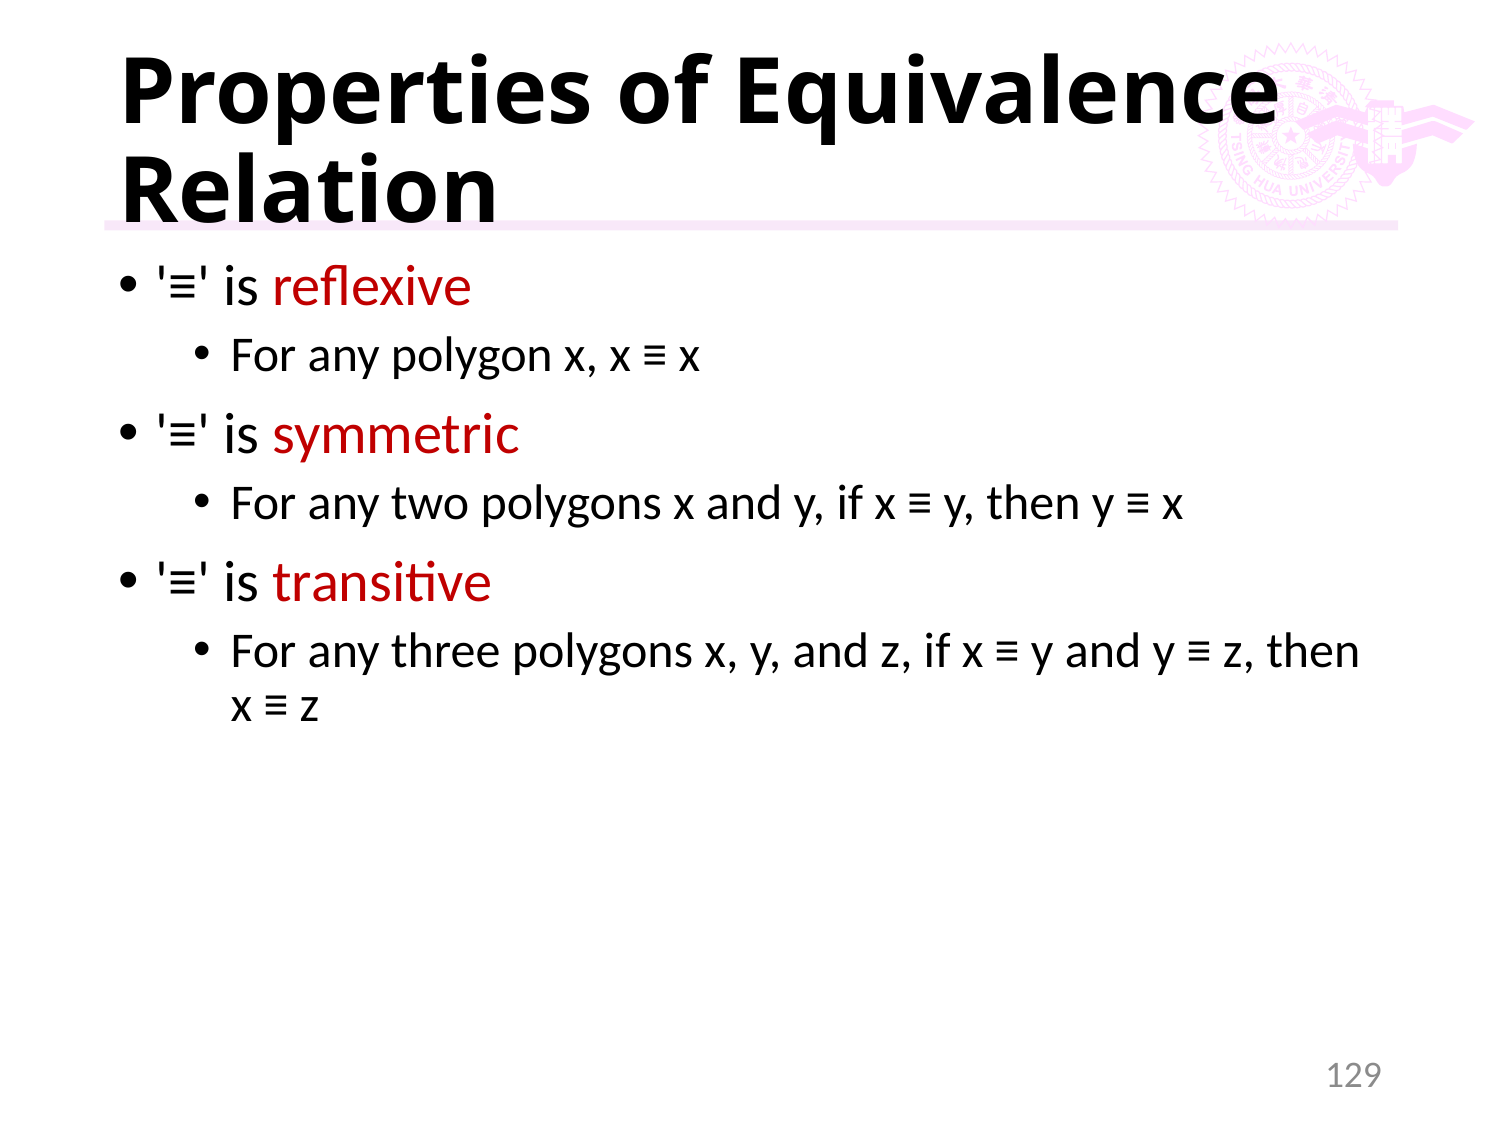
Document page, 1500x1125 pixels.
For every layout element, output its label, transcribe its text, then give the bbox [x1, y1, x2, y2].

slide_number 129 [1059, 1042, 1397, 1103]
title Properties of Equivalence Relation [103, 59, 1397, 228]
list '≡' is reflexive For any polygon x, x ≡ x '≡' is symmetric For any two polygons x and y, if x ≡ y, then y ≡ x '≡' is transitive For any three polygons x, y, and z, if x ≡ y and y ≡ z, then x ≡ z [103, 247, 1397, 1085]
